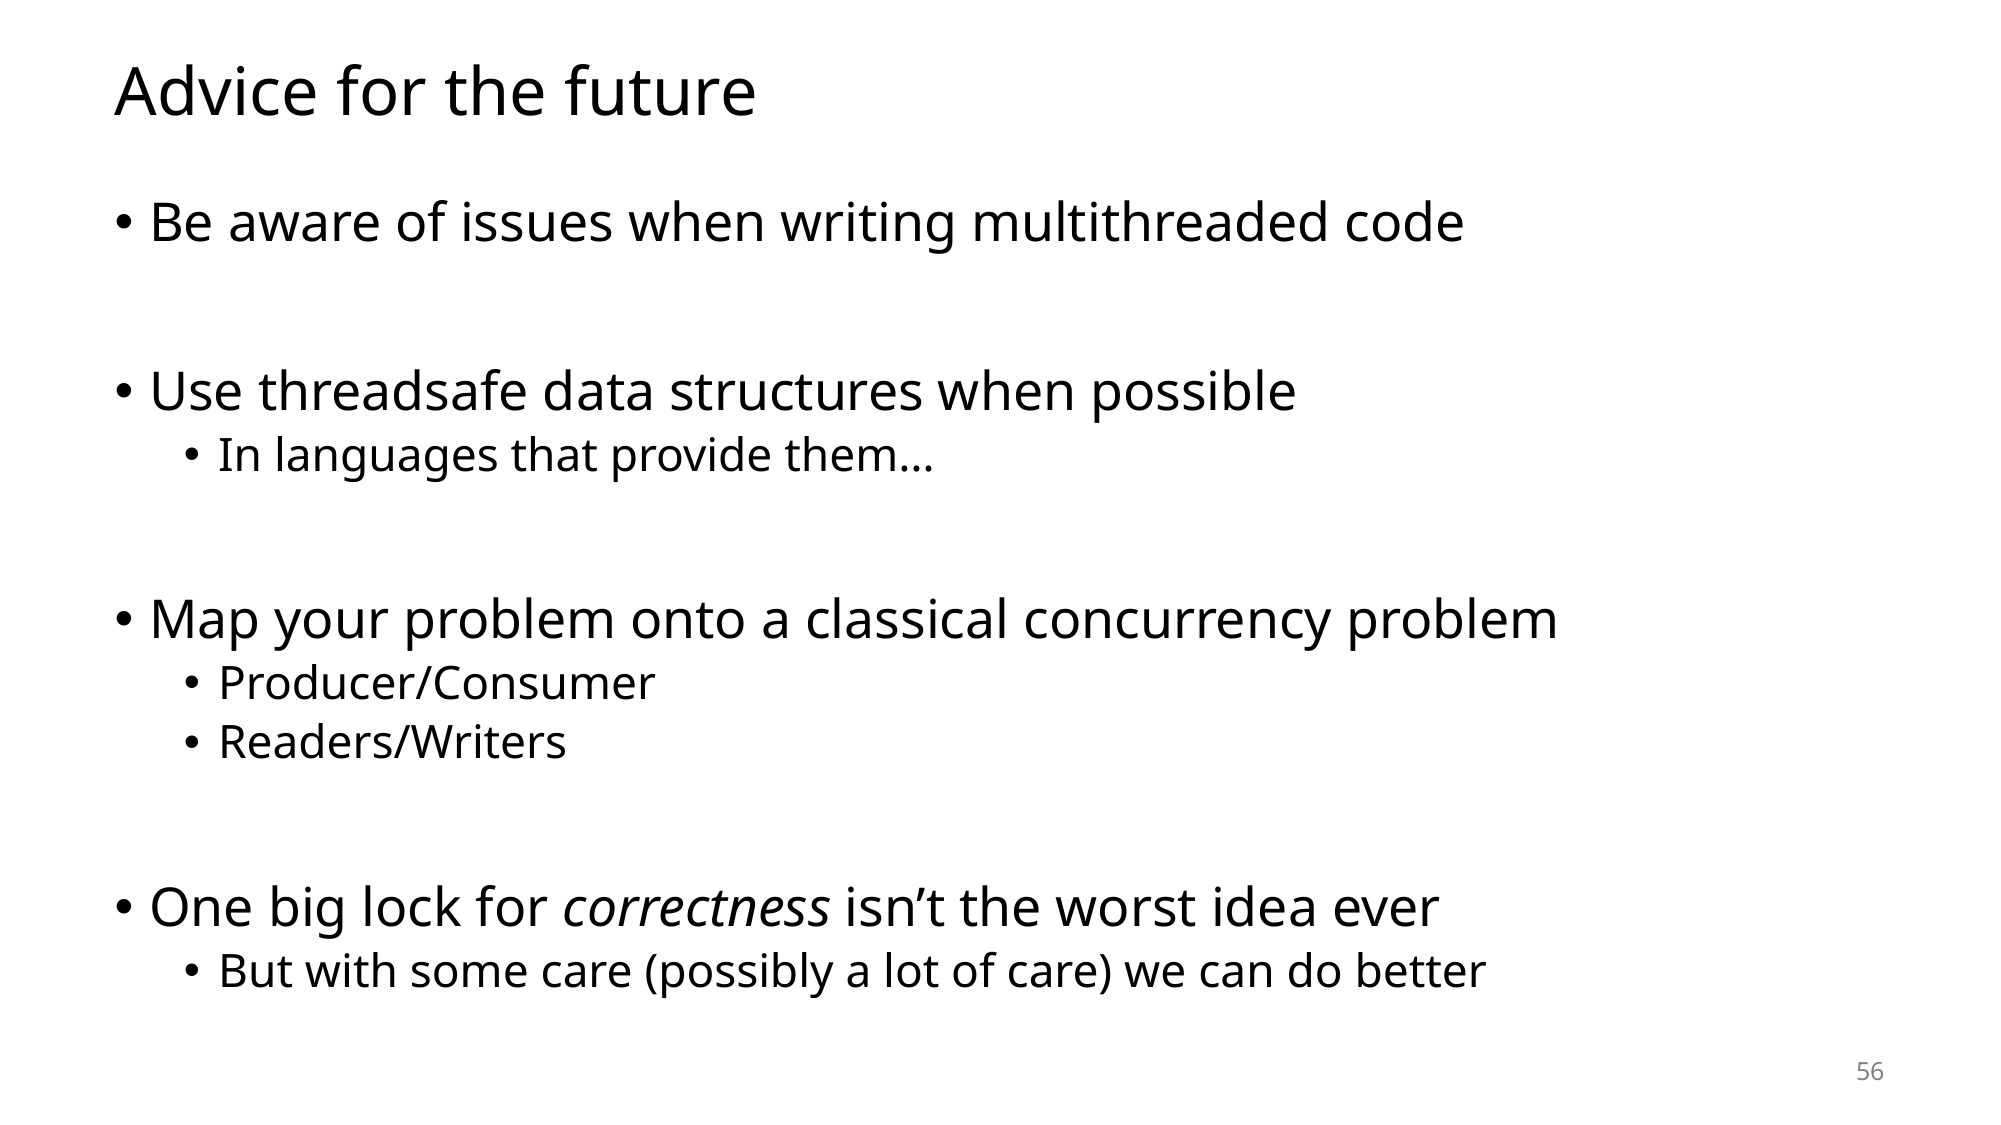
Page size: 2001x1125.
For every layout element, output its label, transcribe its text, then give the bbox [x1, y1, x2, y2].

slide_number 56 [1749, 1042, 1900, 1103]
list Be aware of issues when writing multithreaded code Use threadsafe data structures when possible In languages that provide them… Map your problem onto a classical concurrency problem Producer/Consumer Readers/Writers One big lock for correctness isn’t the worst idea ever But with some care (possibly a lot of care) we can do better [99, 187, 1900, 1013]
title Advice for the future [99, 37, 1900, 150]
